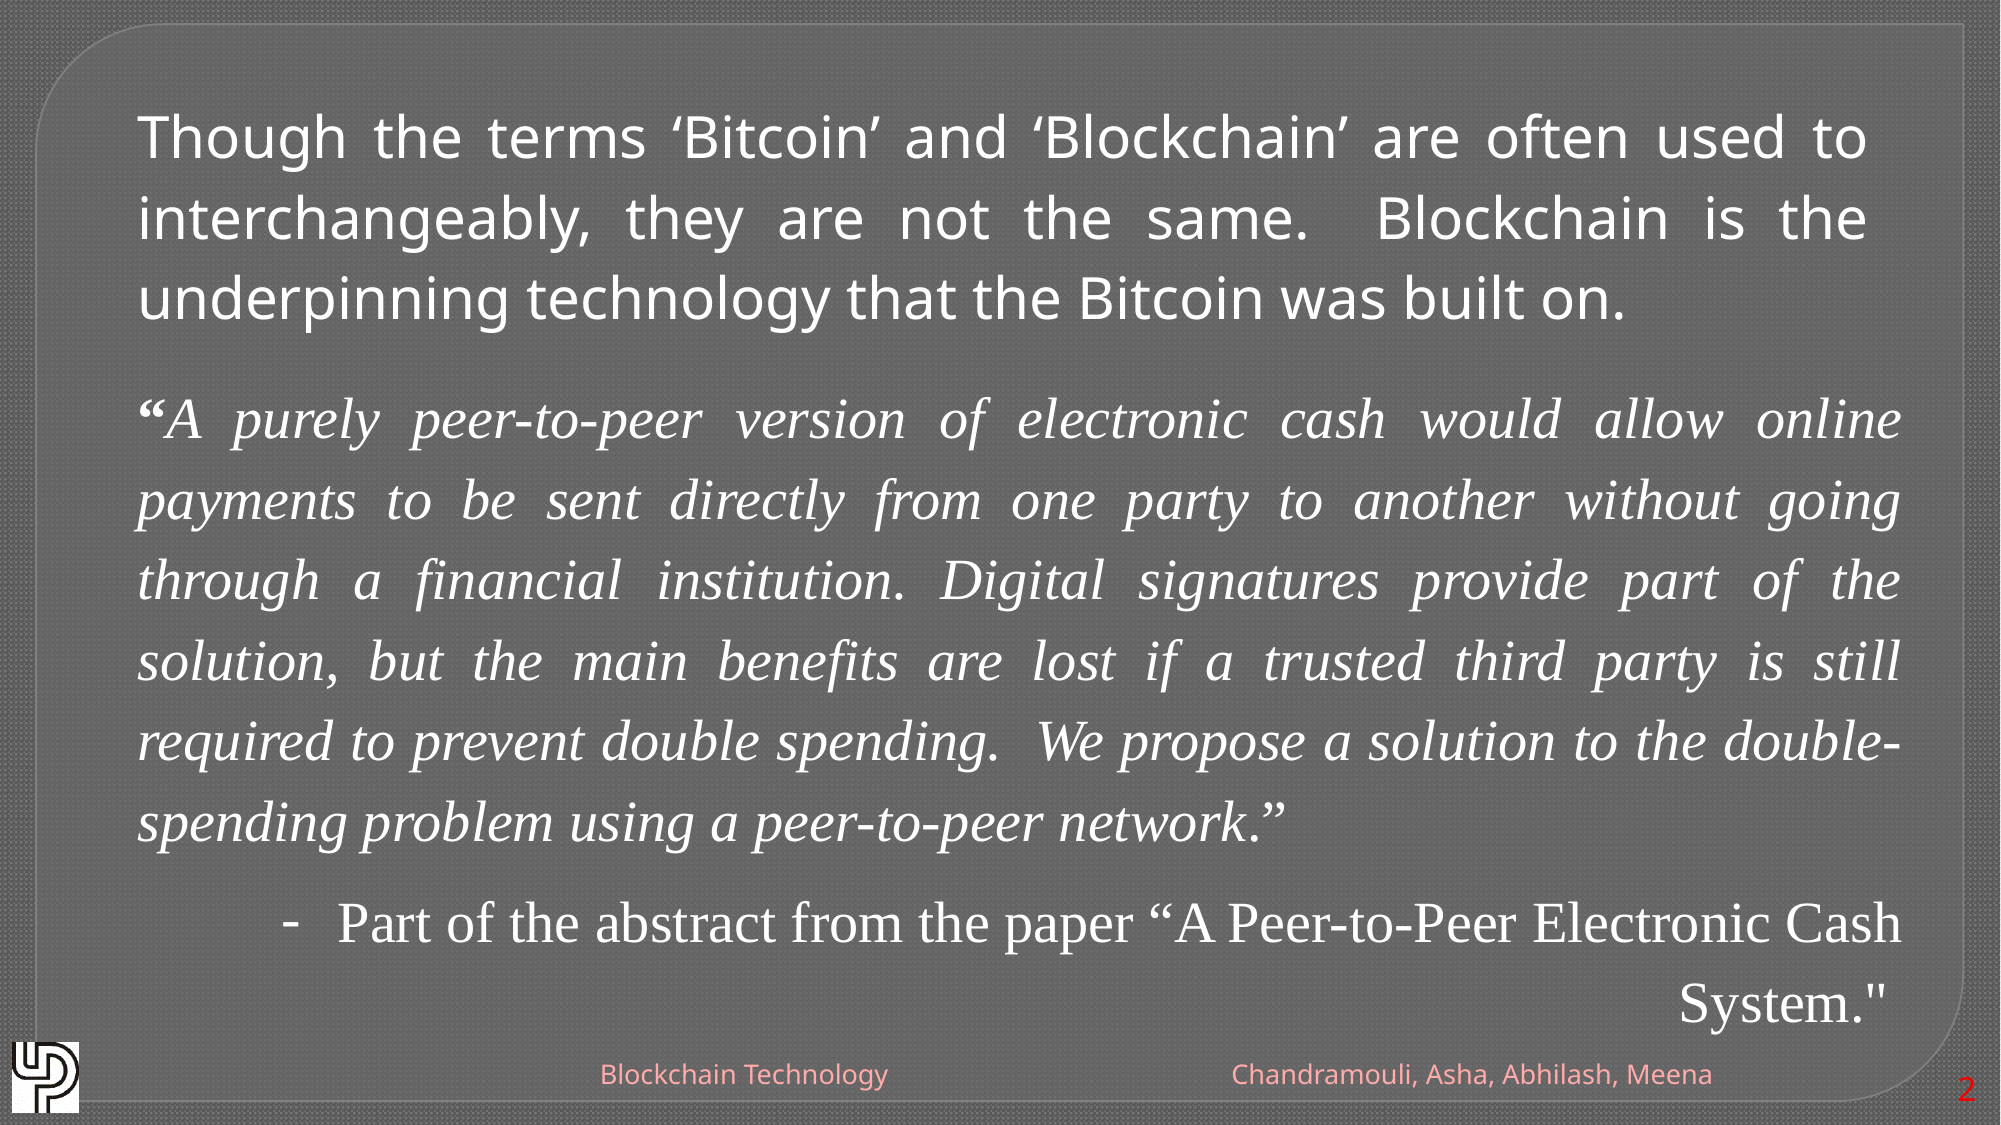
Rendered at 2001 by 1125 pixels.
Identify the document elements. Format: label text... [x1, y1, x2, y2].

picture [12, 1042, 79, 1113]
text_box “A purely peer-to-peer version of electronic cash would allow online payments to be sent directly from one party to another without going through a financial institution. Digital signatures provide part of the solution, but the main benefits are lost if a trusted third party is still required to prevent double spending. We propose a solution to the double-spending problem using a peer-to-peer network.” Part of the abstract from the paper “A Peer-to-Peer Electronic Cash System." [122, 362, 1918, 1042]
text_box Though the terms ‘Bitcoin’ and ‘Blockchain’ are often used to interchangeably, they are not the same. Blockchain is the underpinning technology that the Bitcoin was built on. [122, 82, 1884, 339]
slide_number 2 [1889, 1068, 1992, 1114]
slide_number Chandramouli, Asha, Abhilash, Meena [1216, 1050, 1874, 1095]
footer Blockchain Technology [283, 1050, 1205, 1095]
